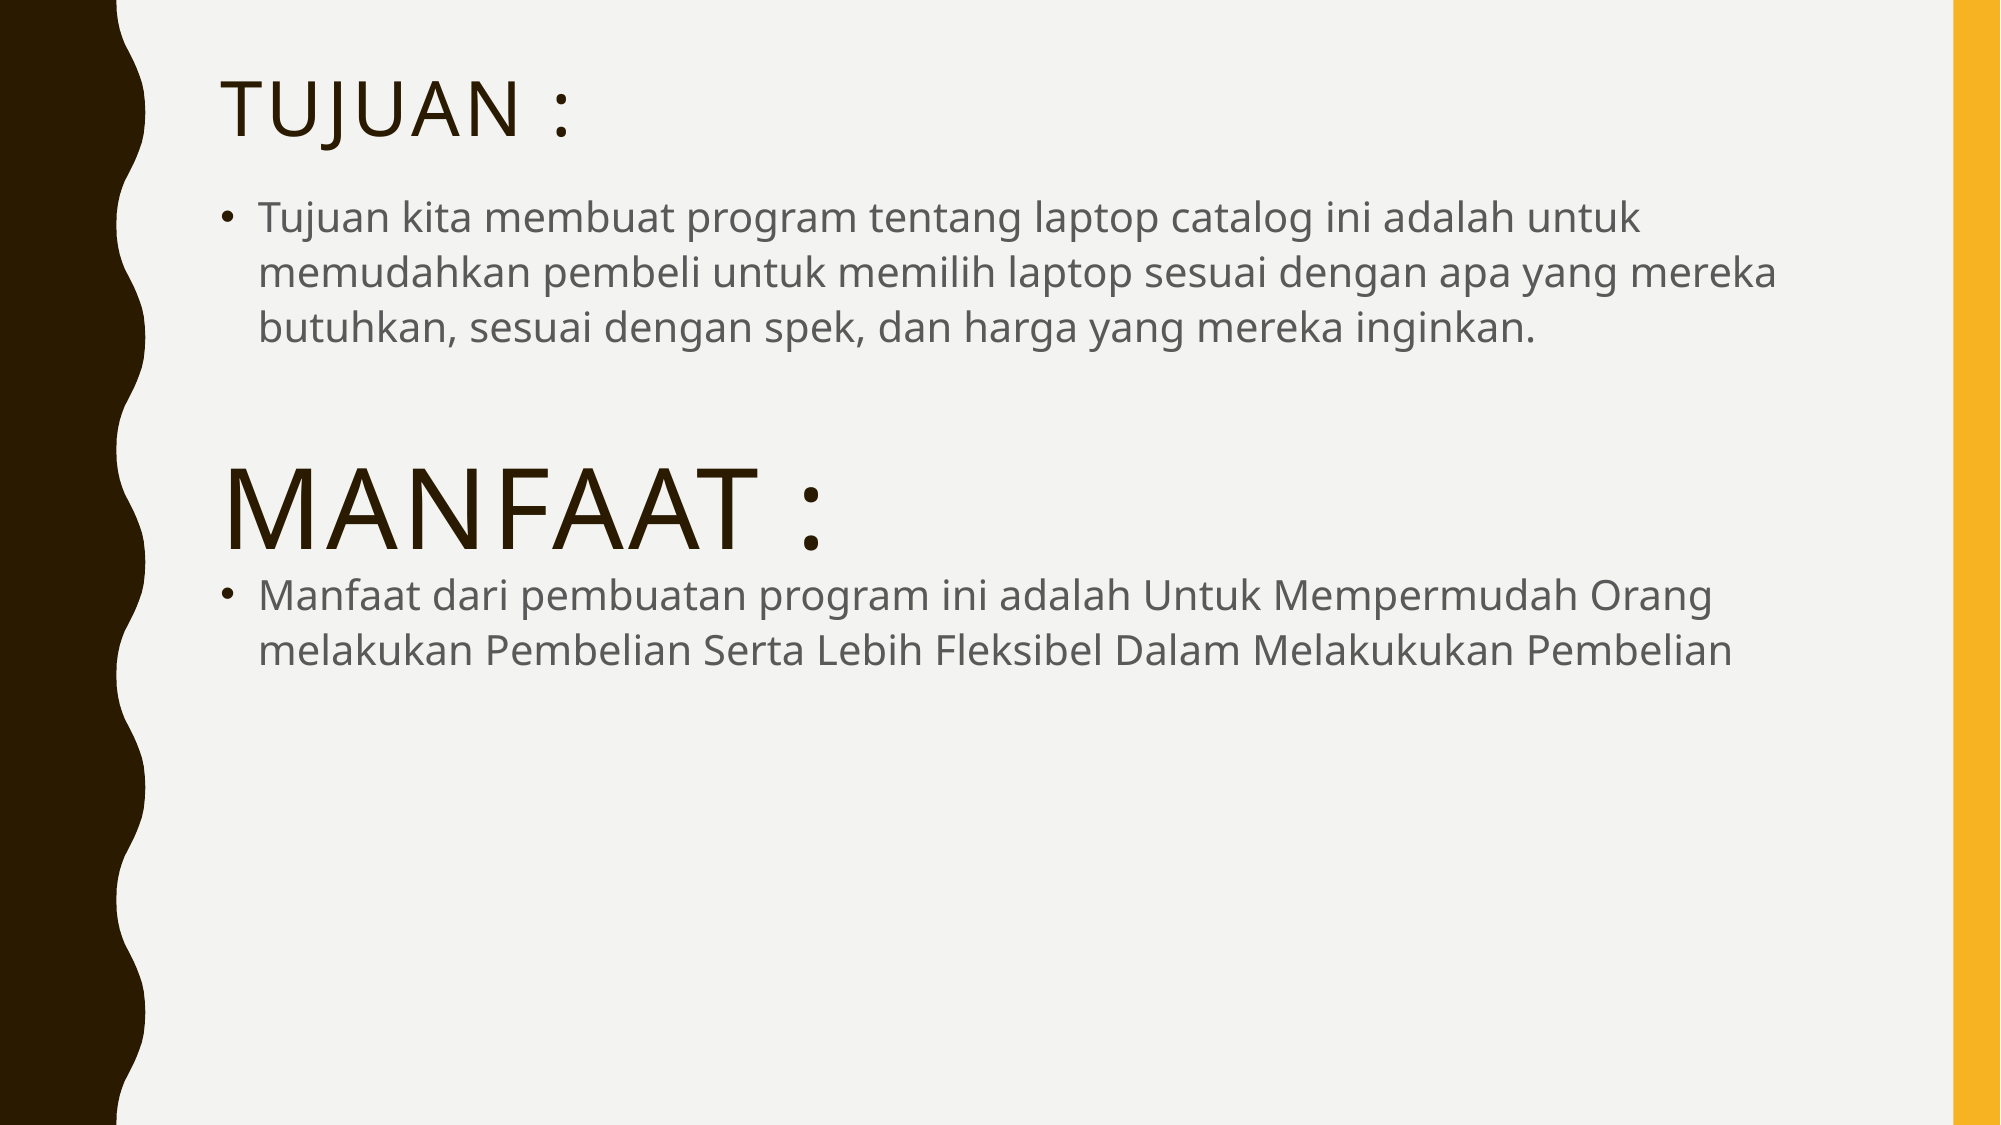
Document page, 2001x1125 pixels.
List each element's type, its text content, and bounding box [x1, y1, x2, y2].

text_box MANFAAT : [205, 444, 1875, 556]
title Tujuan : [205, 62, 1875, 161]
text_box Manfaat dari pembuatan program ini adalah Untuk Mempermudah Orang melakukan Pembelian Serta Lebih Fleksibel Dalam Melakukukan Pembelian [205, 556, 1875, 743]
list Tujuan kita membuat program tentang laptop catalog ini adalah untuk memudahkan pembeli untuk memilih laptop sesuai dengan apa yang mereka butuhkan, sesuai dengan spek, dan harga yang mereka inginkan. [205, 178, 1875, 365]
